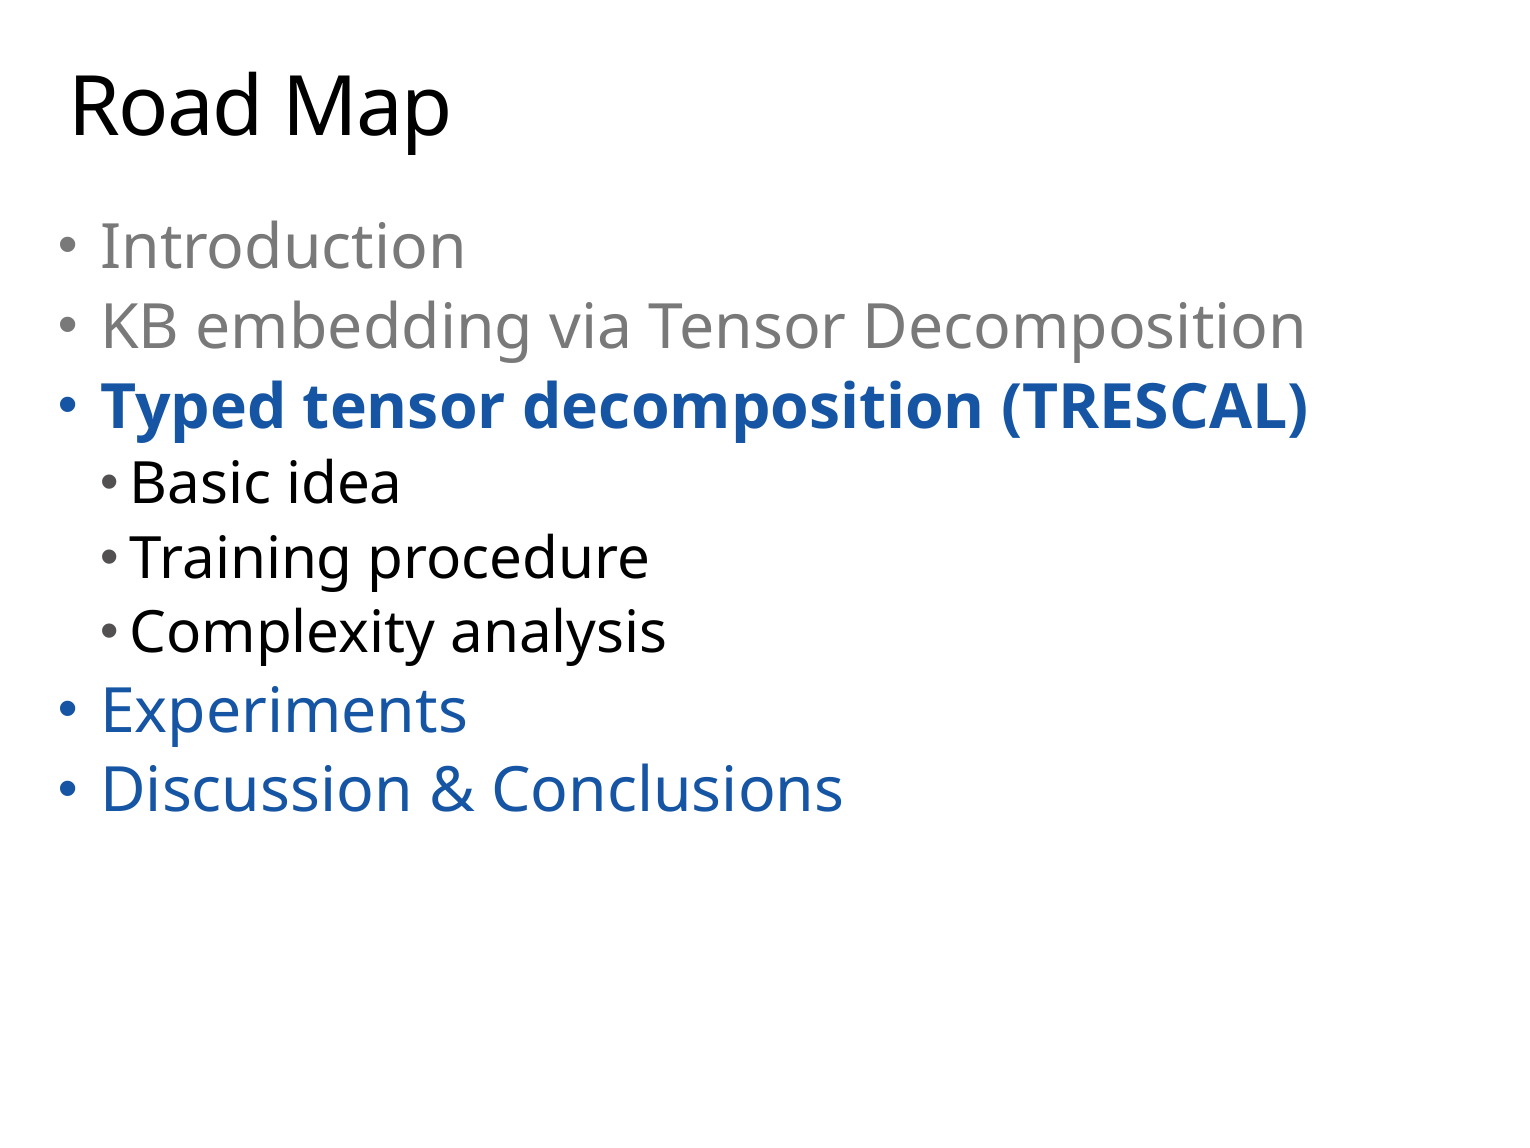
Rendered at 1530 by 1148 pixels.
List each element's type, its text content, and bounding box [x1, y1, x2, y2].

title Road Map [45, 48, 1485, 200]
list Introduction KB embedding via Tensor Decomposition Typed tensor decomposition (TRESCAL) Basic idea Training procedure Complexity analysis Experiments Discussion & Conclusions [34, 199, 1497, 859]
